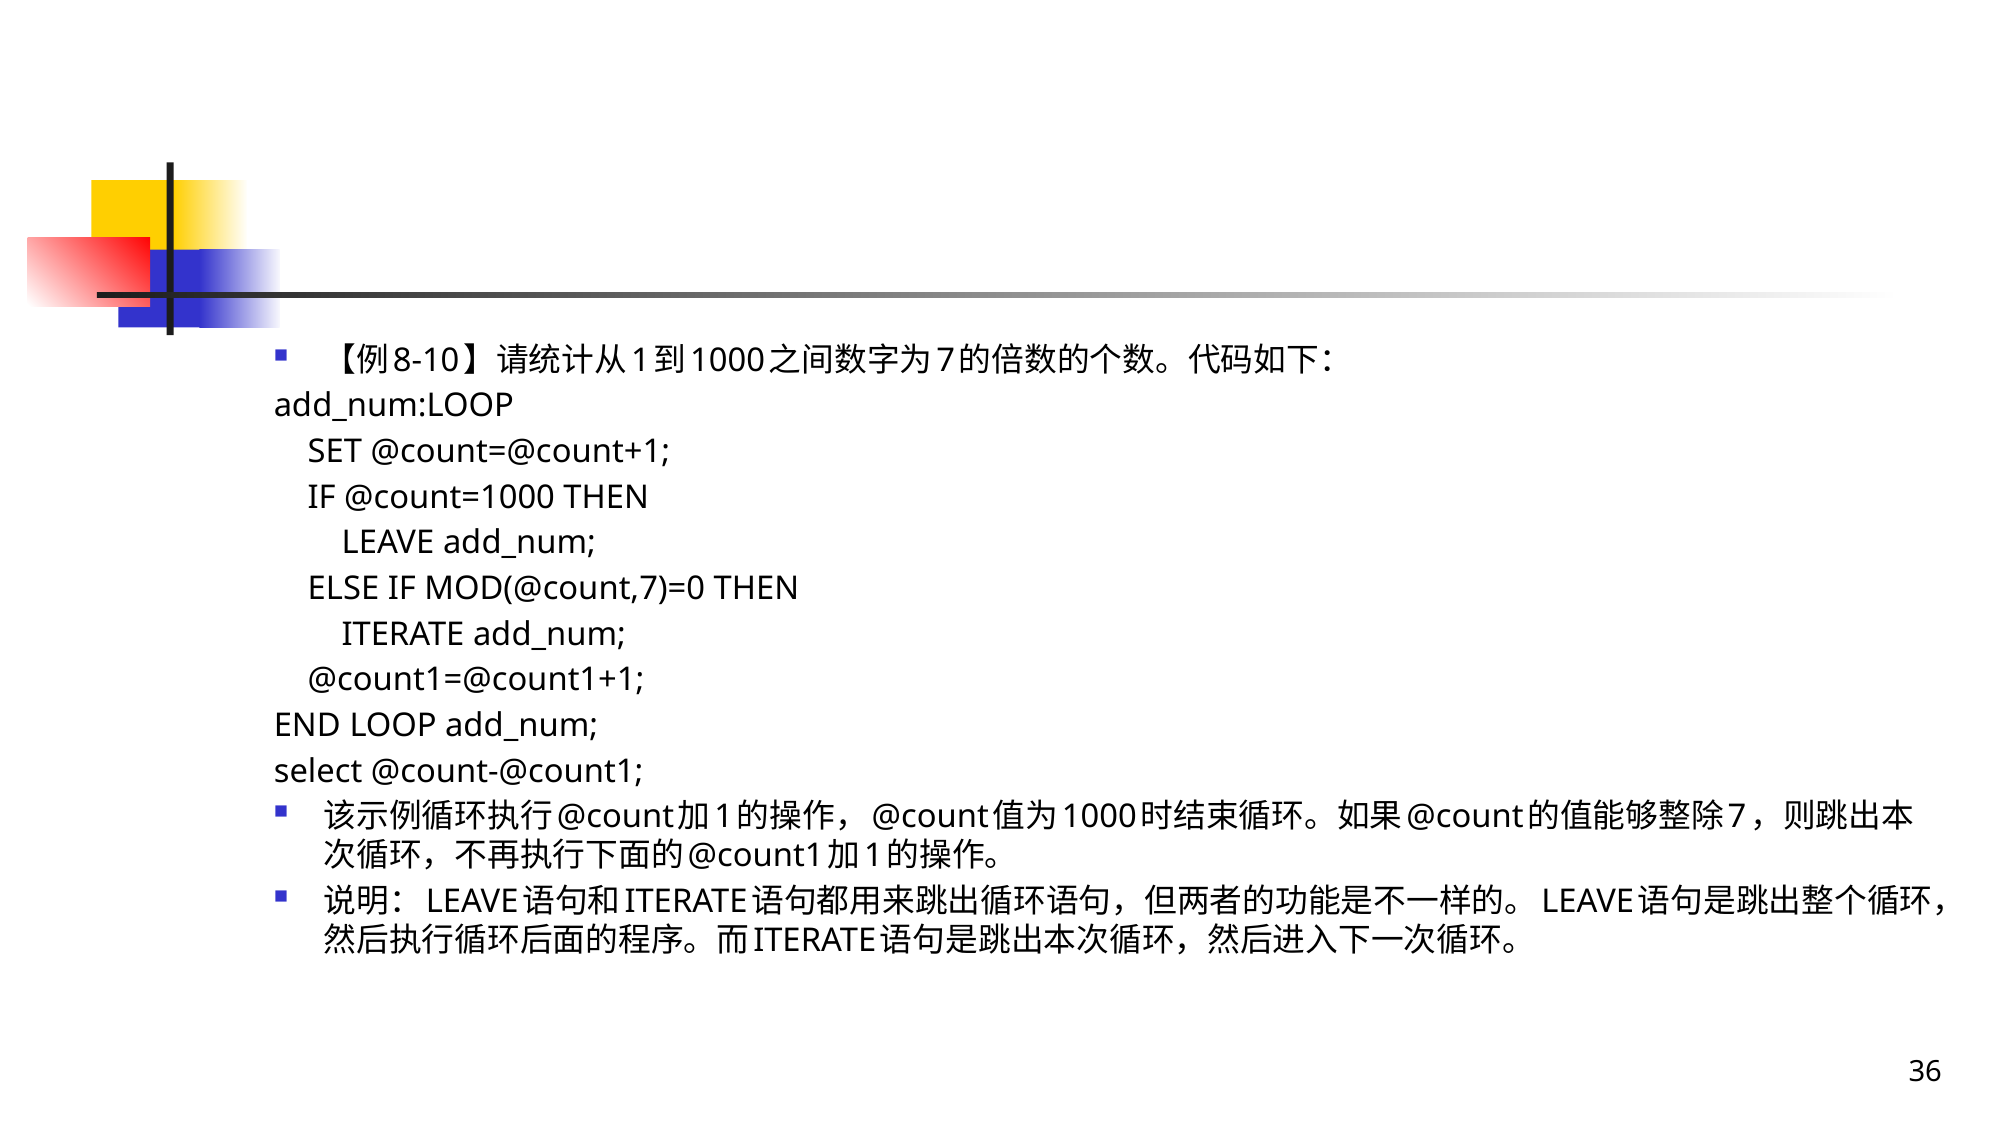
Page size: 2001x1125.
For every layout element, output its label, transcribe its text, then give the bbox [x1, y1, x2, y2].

slide_number 36 [1540, 1024, 1957, 1100]
list 【例8-10】请统计从1到1000之间数字为7的倍数的个数。代码如下： add_num:LOOP SET @count=@count+1; IF @count=1000 THEN LEAVE add_num; ELSE IF MOD(@count,7)=0 THEN ITERATE add_num; @count1=@count1+1; END LOOP add_num; select @count-@count1; 该示例循环执行@count加1的操作，@count值为1000时结束循环。如果@count的值能够整除7，则跳出本次循环，不再执行下面的@count1加1的操作。 说明：LEAVE语句和ITERATE语句都用来跳出循环语句，但两者的功能是不一样的。LEAVE语句是跳出整个循环，然后执行循环后面的程序。而ITERATE语句是跳出本次循环，然后进入下一次循环。 [258, 331, 1959, 970]
